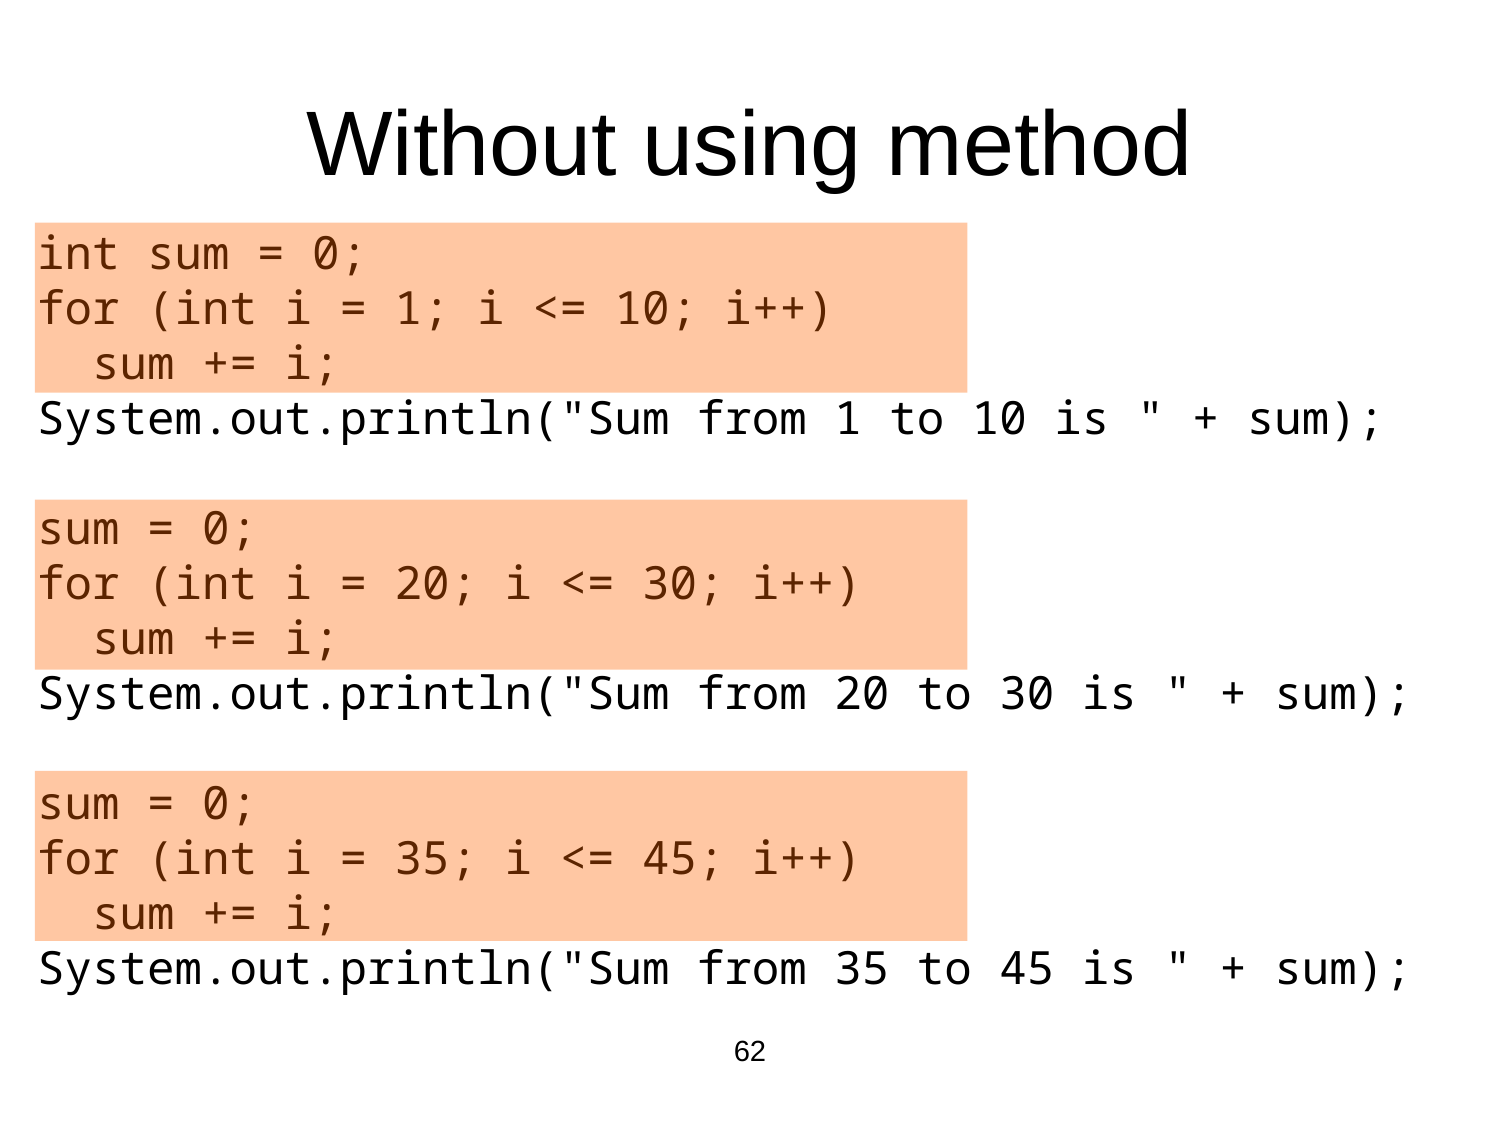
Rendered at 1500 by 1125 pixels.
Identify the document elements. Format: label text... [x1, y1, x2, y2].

text_box int sum = 0; for (int i = 1; i <= 10; i++) sum += i; System.out.println("Sum from 1 to 10 is " + sum); sum = 0; for (int i = 20; i <= 30; i++) sum += i; System.out.println("Sum from 20 to 30 is " + sum); sum = 0; for (int i = 35; i <= 45; i++) sum += i; System.out.println("Sum from 35 to 45 is " + sum); [22, 216, 1478, 1001]
text_box [34, 499, 968, 670]
text_box [34, 222, 968, 393]
slide_number 62 [512, 1024, 988, 1103]
text_box [34, 770, 968, 941]
title Without using method [75, 45, 1425, 233]
